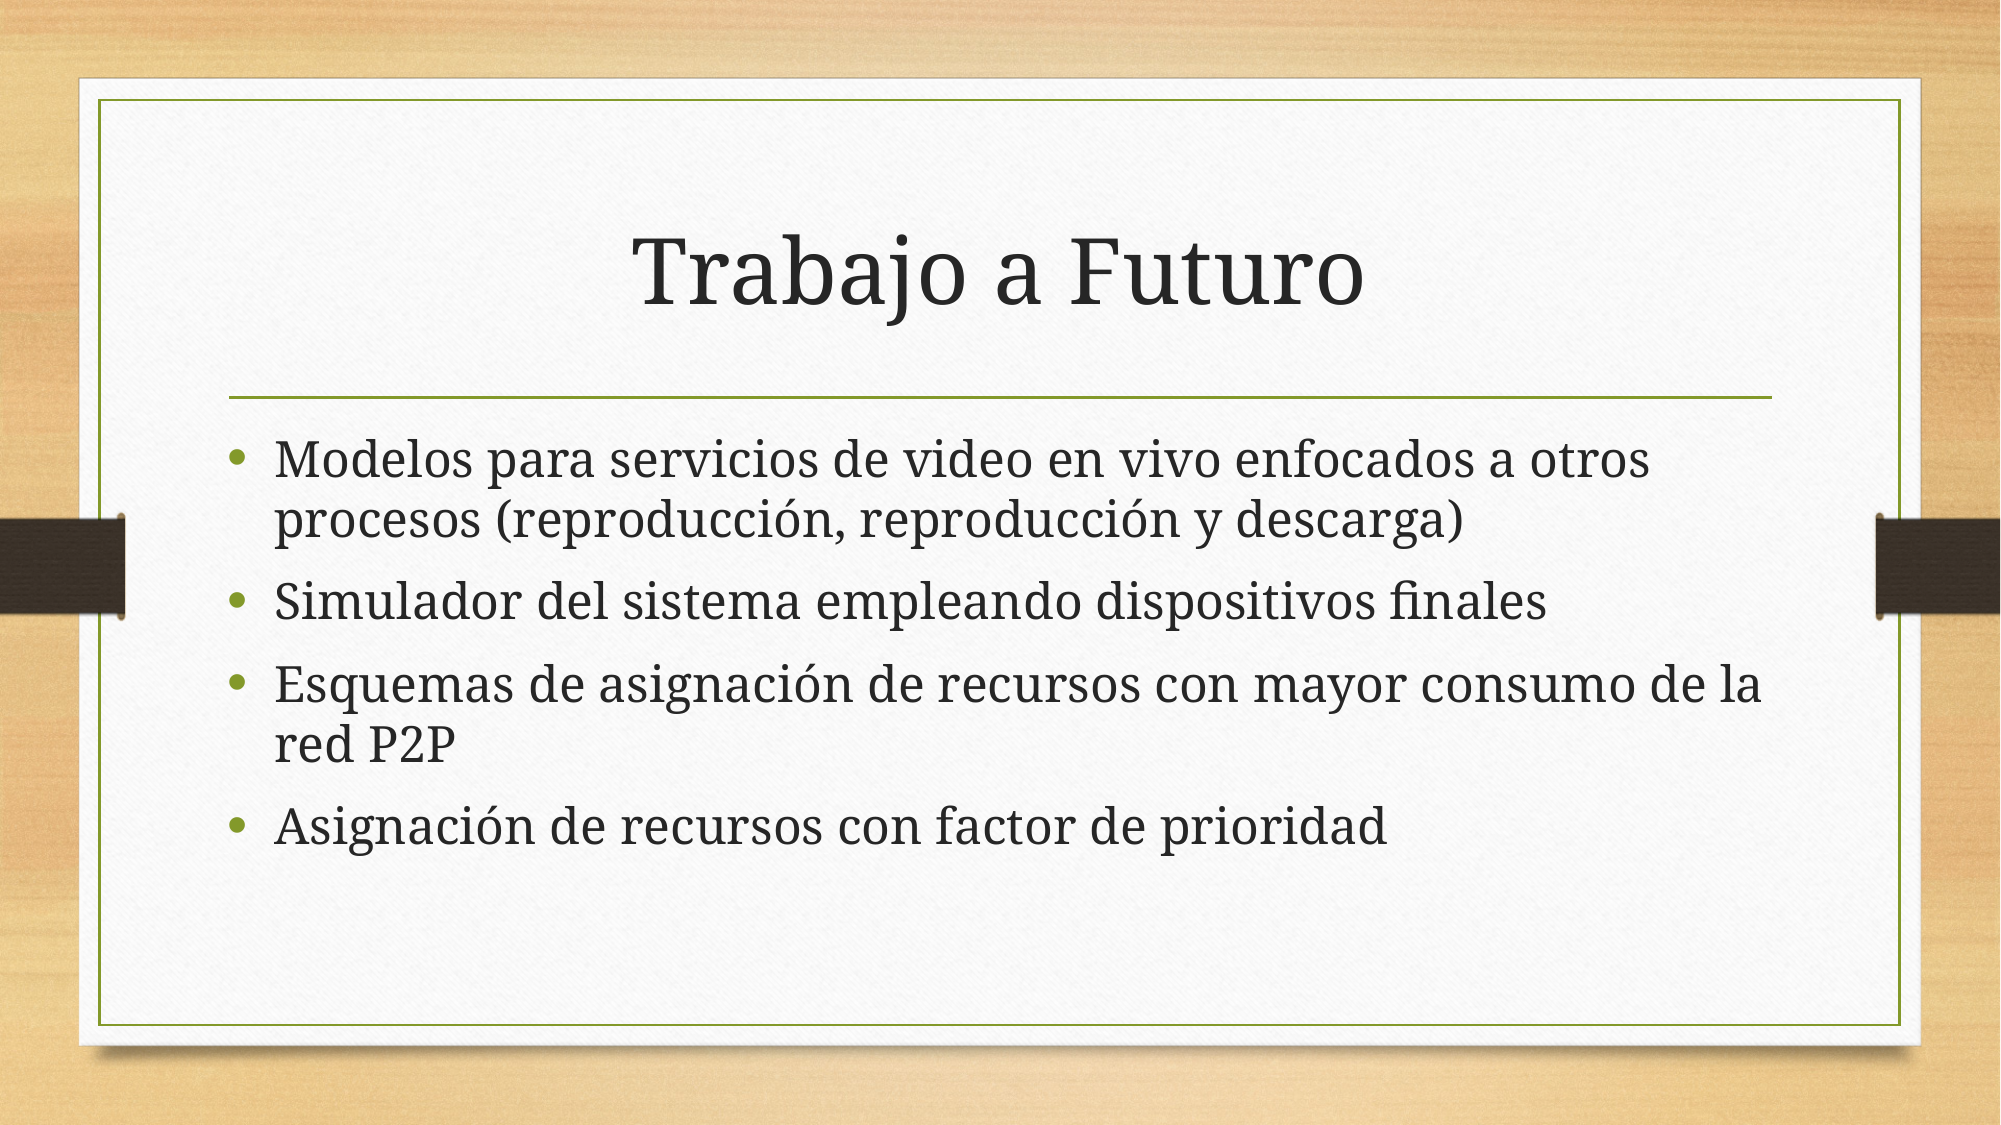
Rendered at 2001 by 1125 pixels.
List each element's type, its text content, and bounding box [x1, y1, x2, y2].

title Trabajo a Futuro [212, 161, 1788, 375]
list Modelos para servicios de video en vivo enfocados a otros procesos (reproducción, reproducción y descarga) Simulador del sistema empleando dispositivos finales Esquemas de asignación de recursos con mayor consumo de la red P2P Asignación de recursos con factor de prioridad [212, 419, 1788, 964]
picture [0, 0, 2001, 1125]
